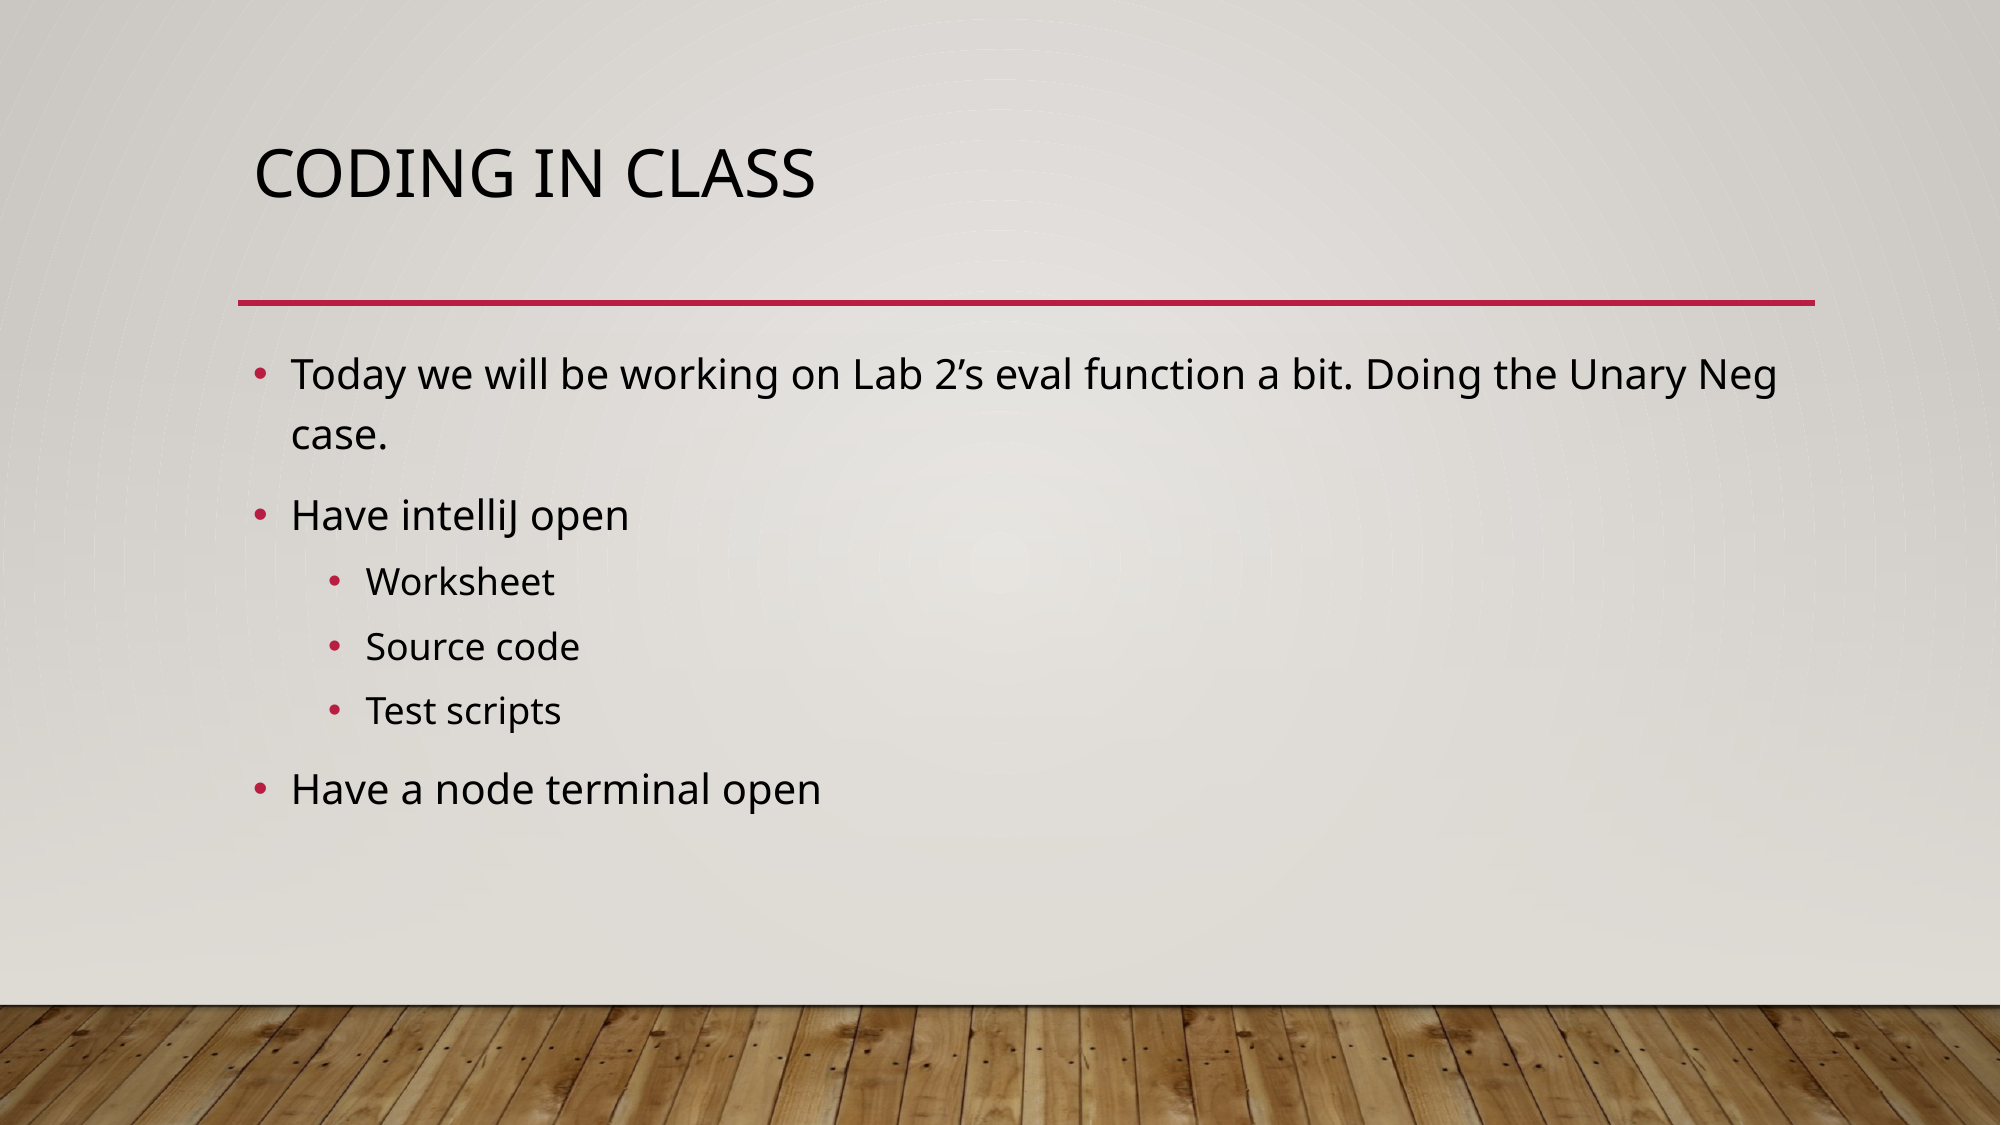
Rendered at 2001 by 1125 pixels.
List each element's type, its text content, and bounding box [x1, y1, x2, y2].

list Today we will be working on Lab 2’s eval function a bit. Doing the Unary Neg case. Have intelliJ open Worksheet Source code Test scripts Have a node terminal open [238, 330, 1814, 897]
picture [0, 1005, 2000, 1125]
title Coding in Class [238, 131, 1814, 305]
